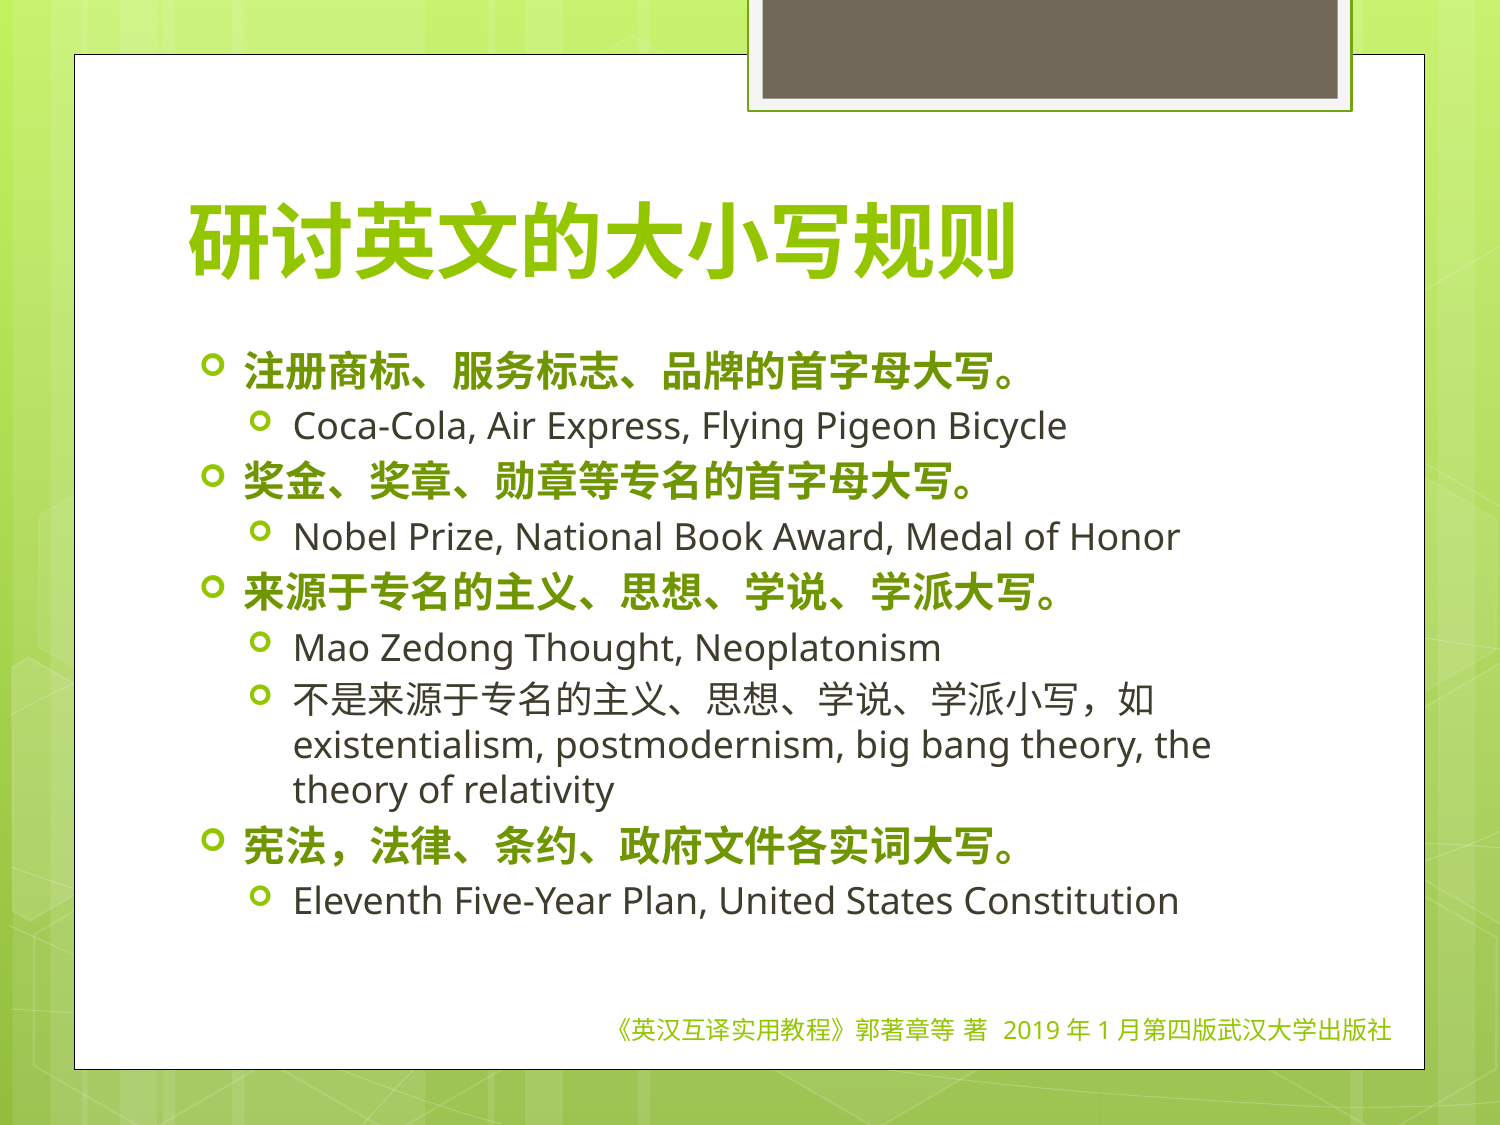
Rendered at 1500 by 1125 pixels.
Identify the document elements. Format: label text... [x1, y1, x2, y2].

title 研讨英文的大小写规则 [172, 109, 1325, 297]
list 注册商标、服务标志、品牌的首字母大写。 Coca-Cola, Air Express, Flying Pigeon Bicycle 奖金、奖章、勋章等专名的首字母大写。 Nobel Prize, National Book Award, Medal of Honor 来源于专名的主义、思想、学说、学派大写。 Mao Zedong Thought, Neoplatonism 不是来源于专名的主义、思想、学说、学派小写，如existentialism, postmodernism, big bang theory, the theory of relativity 宪法，法律、条约、政府文件各实词大写。 Eleventh Five-Year Plan, United States Constitution [172, 336, 1317, 988]
footer 《英汉互译实用教程》郭著章等 著 2019年1月第四版武汉大学出版社 [537, 999, 1408, 1060]
